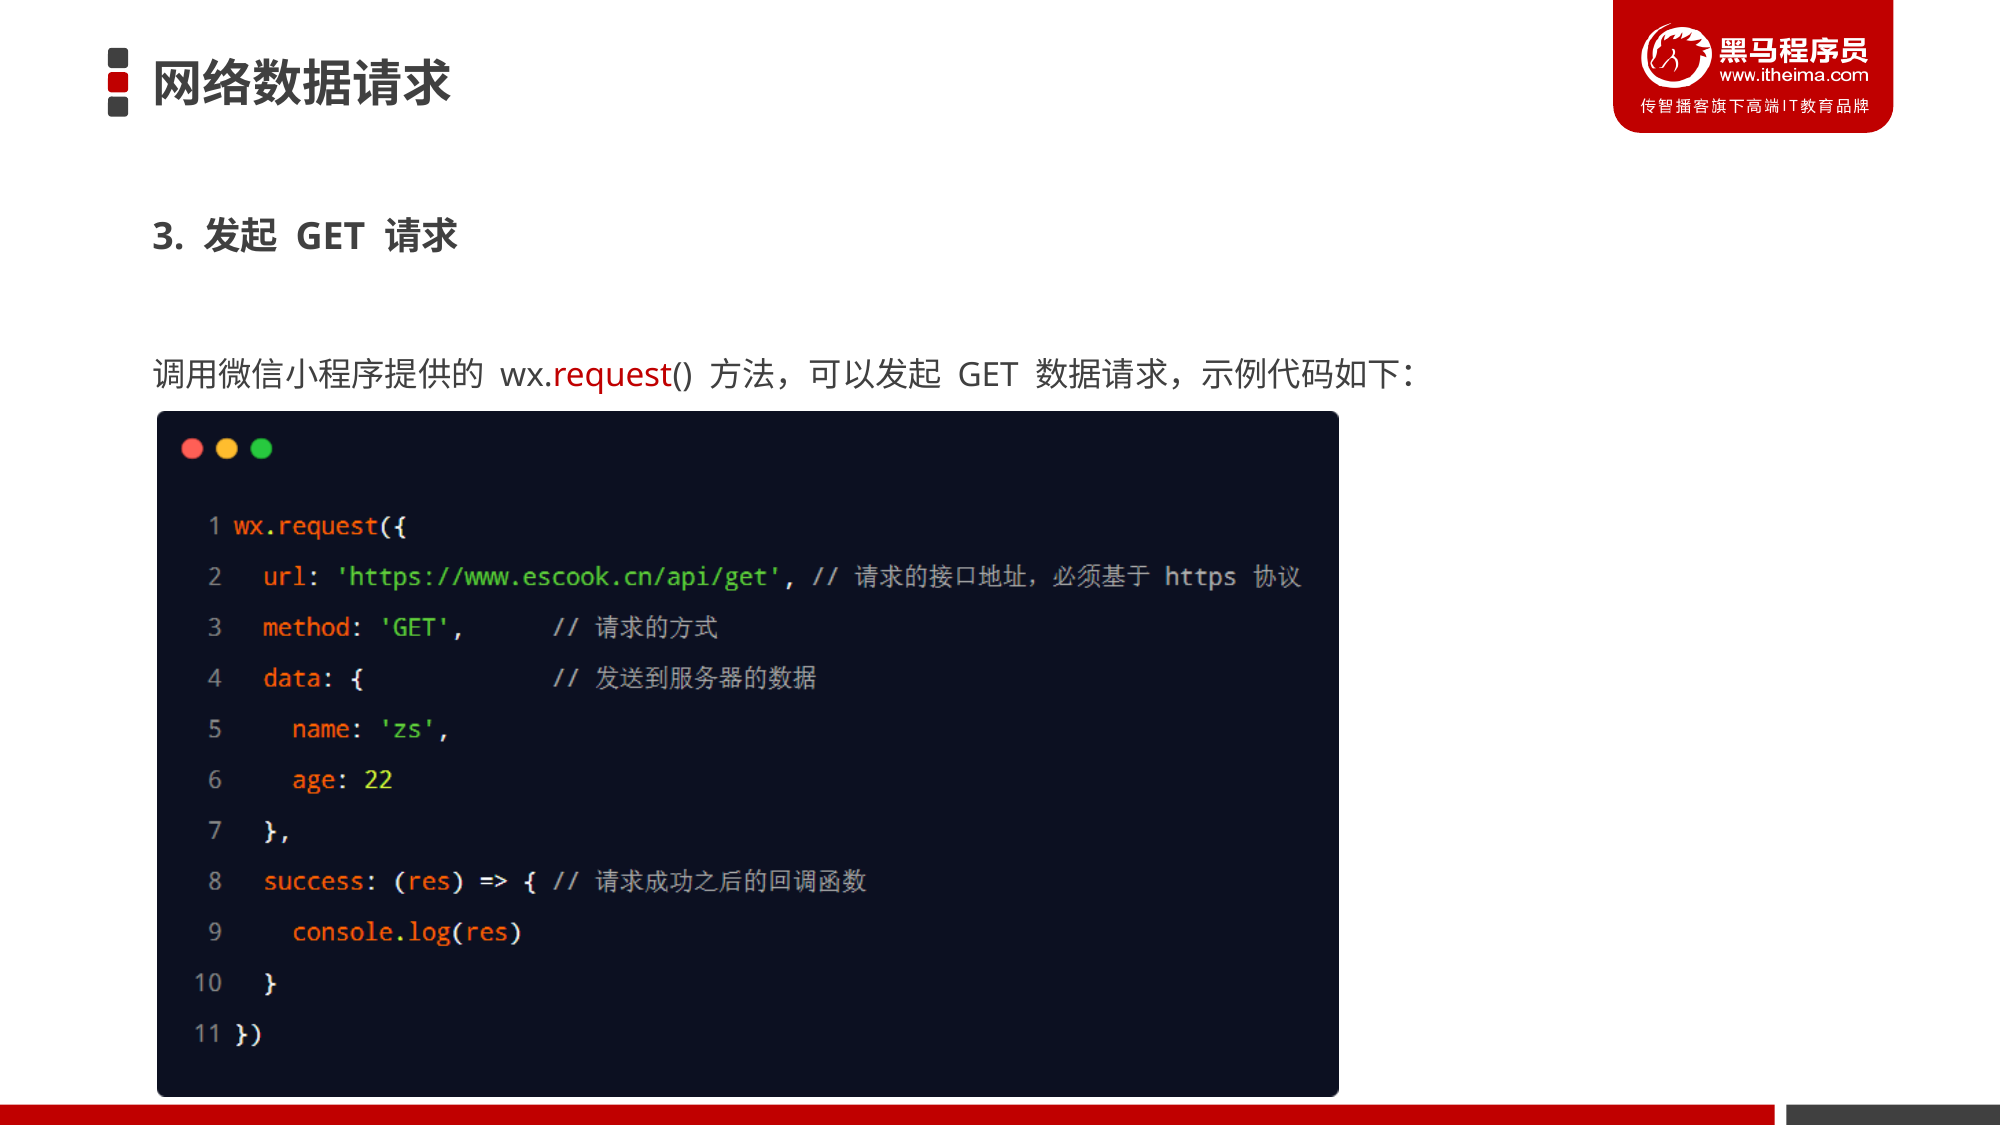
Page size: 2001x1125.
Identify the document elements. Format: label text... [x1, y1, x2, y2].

picture [1616, 11, 1894, 125]
title 网络数据请求 [137, 38, 1577, 124]
list 3. 发起 GET 请求 [137, 192, 1753, 277]
list 调用微信小程序提供的 wx.request() 方法，可以发起 GET 数据请求，示例代码如下： [137, 326, 1753, 412]
picture [156, 410, 1339, 1098]
